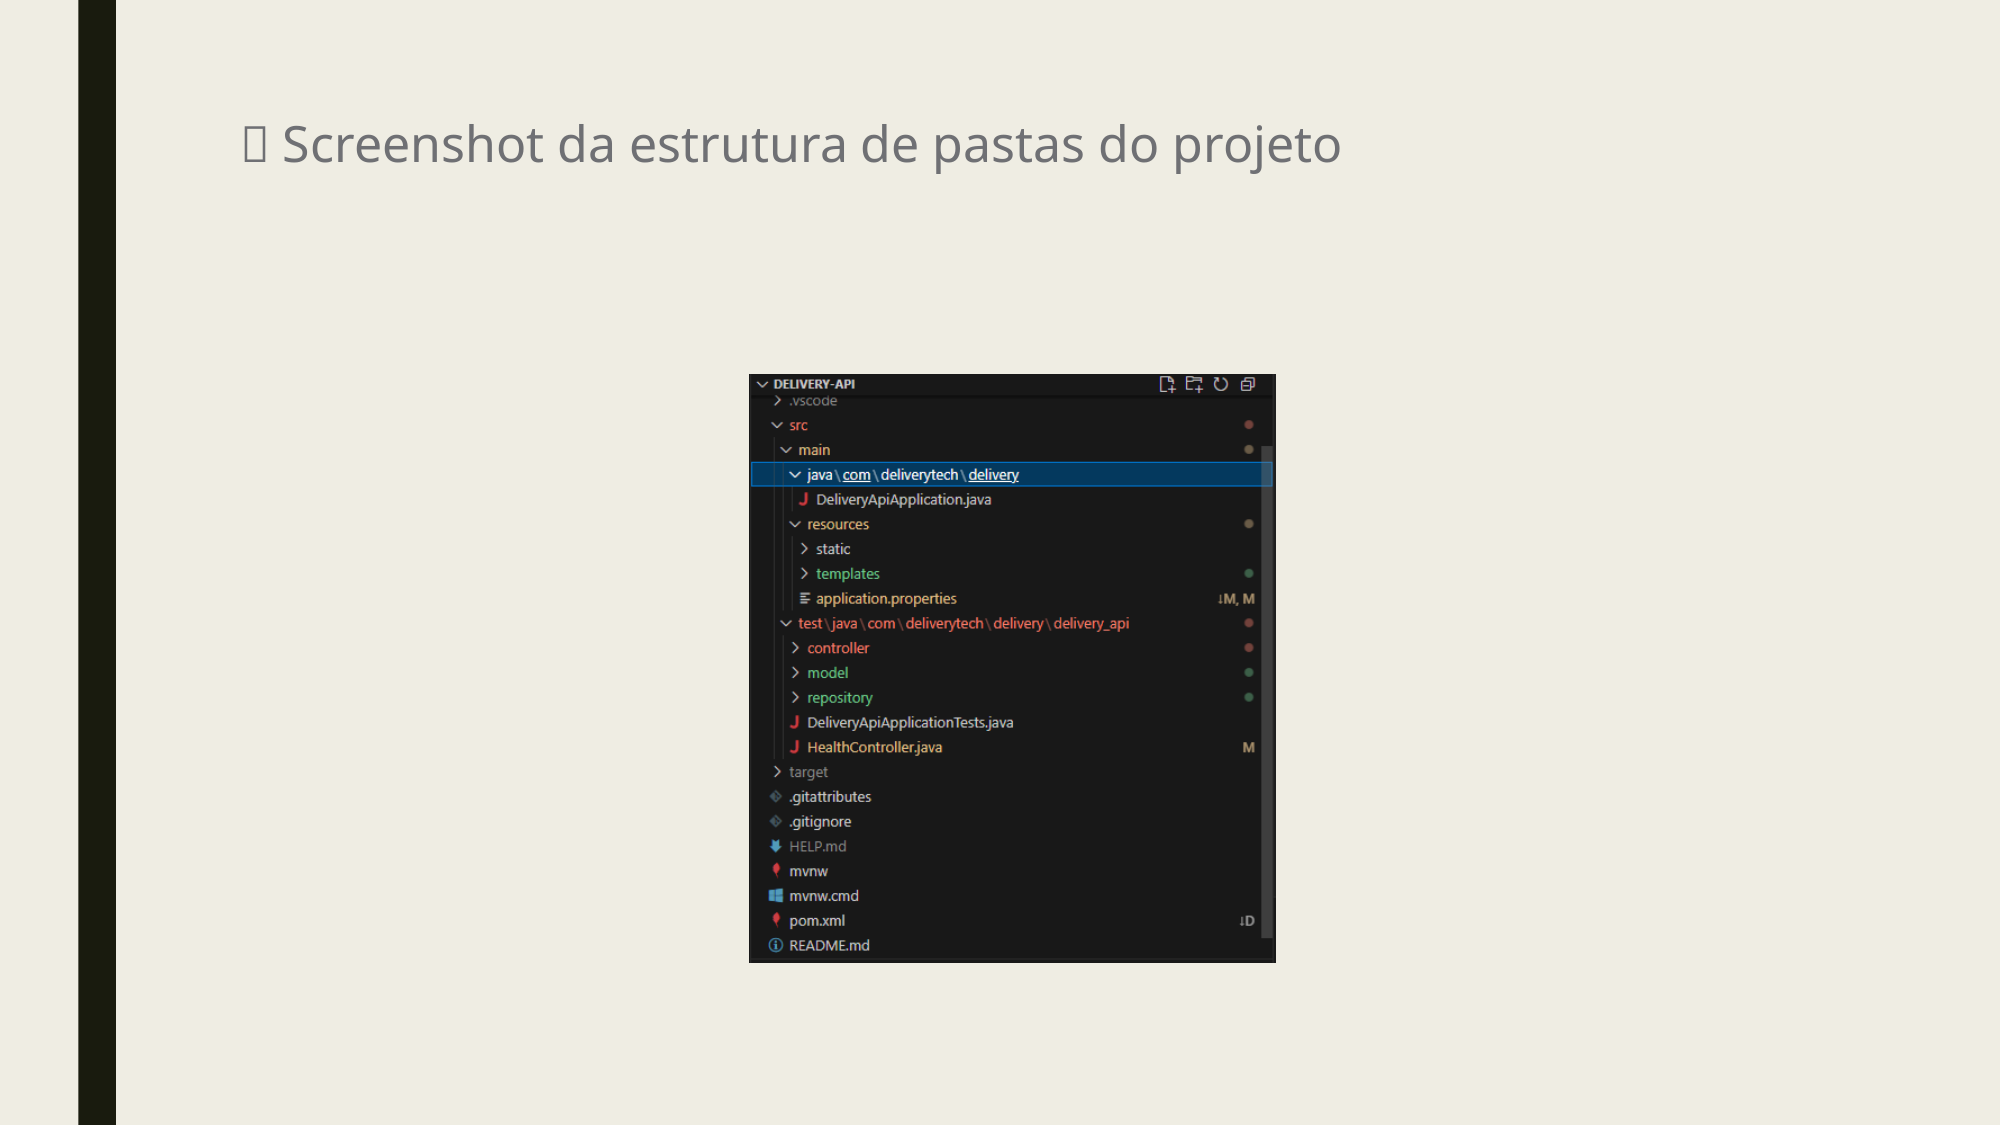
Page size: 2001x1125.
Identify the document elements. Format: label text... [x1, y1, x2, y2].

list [749, 374, 1276, 963]
title ✅ Screenshot da estrutura de pastas do projeto [225, 112, 1800, 357]
